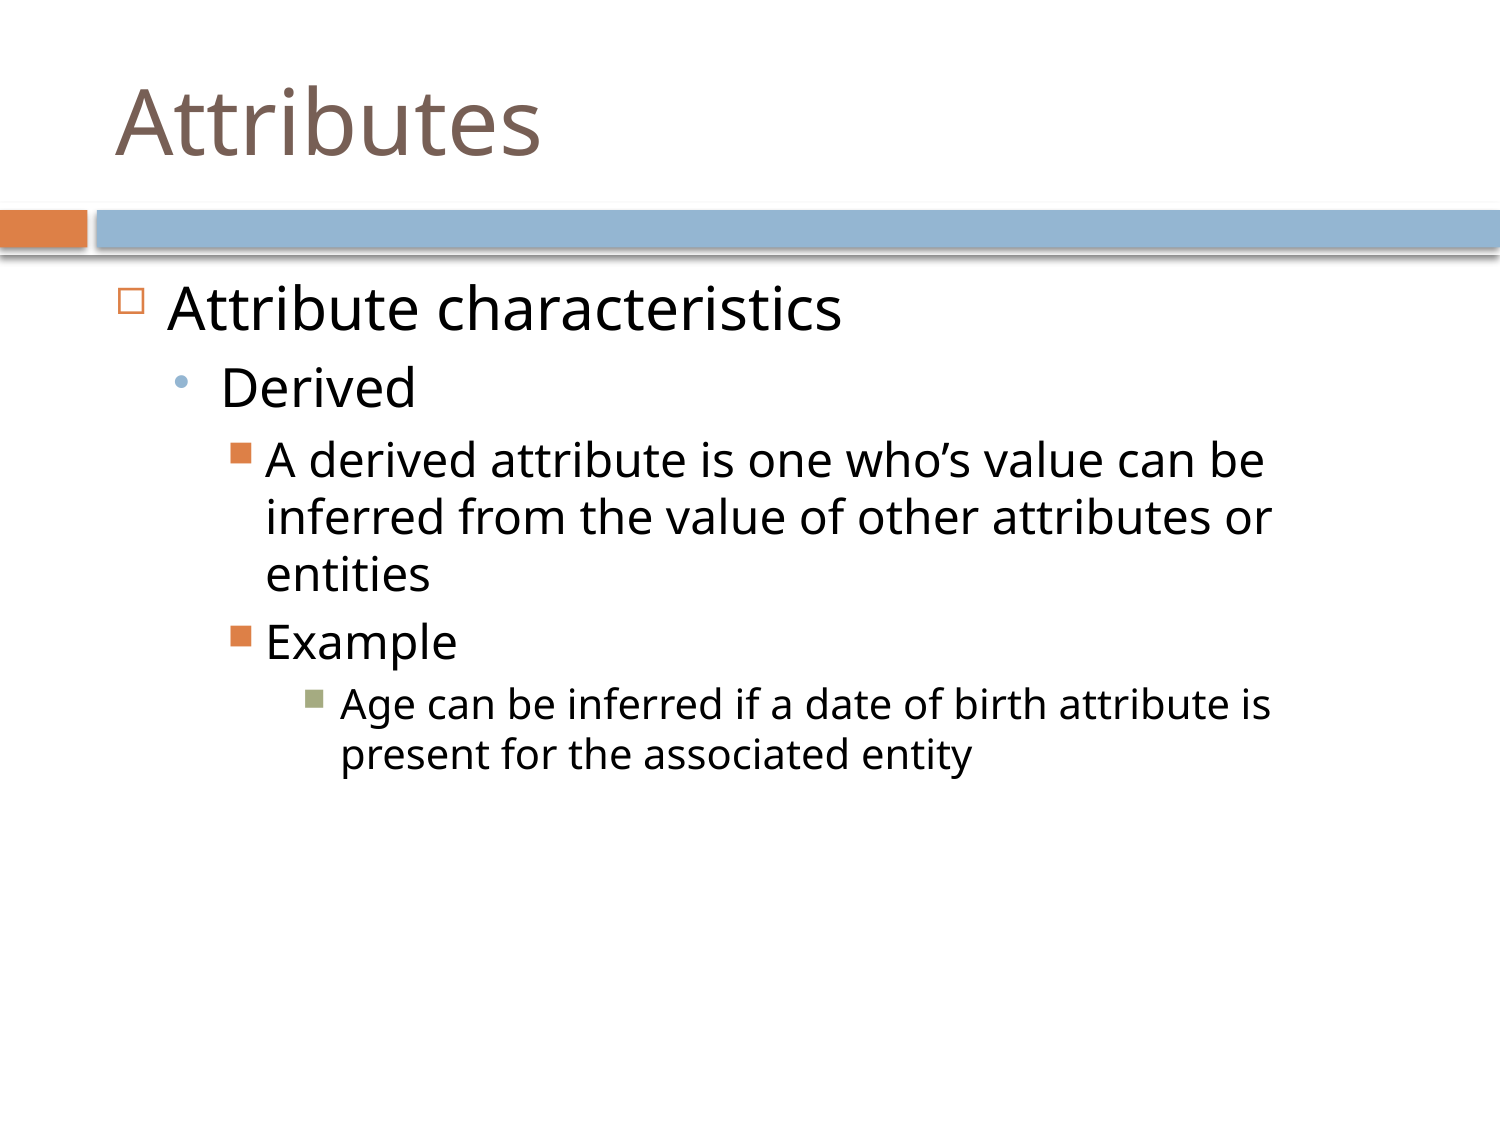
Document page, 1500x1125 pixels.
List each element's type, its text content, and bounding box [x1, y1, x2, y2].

title Attributes [100, 37, 1438, 200]
list Attribute characteristics Derived A derived attribute is one who’s value can be inferred from the value of other attributes or entities Example Age can be inferred if a date of birth attribute is present for the associated entity [100, 262, 1438, 1100]
